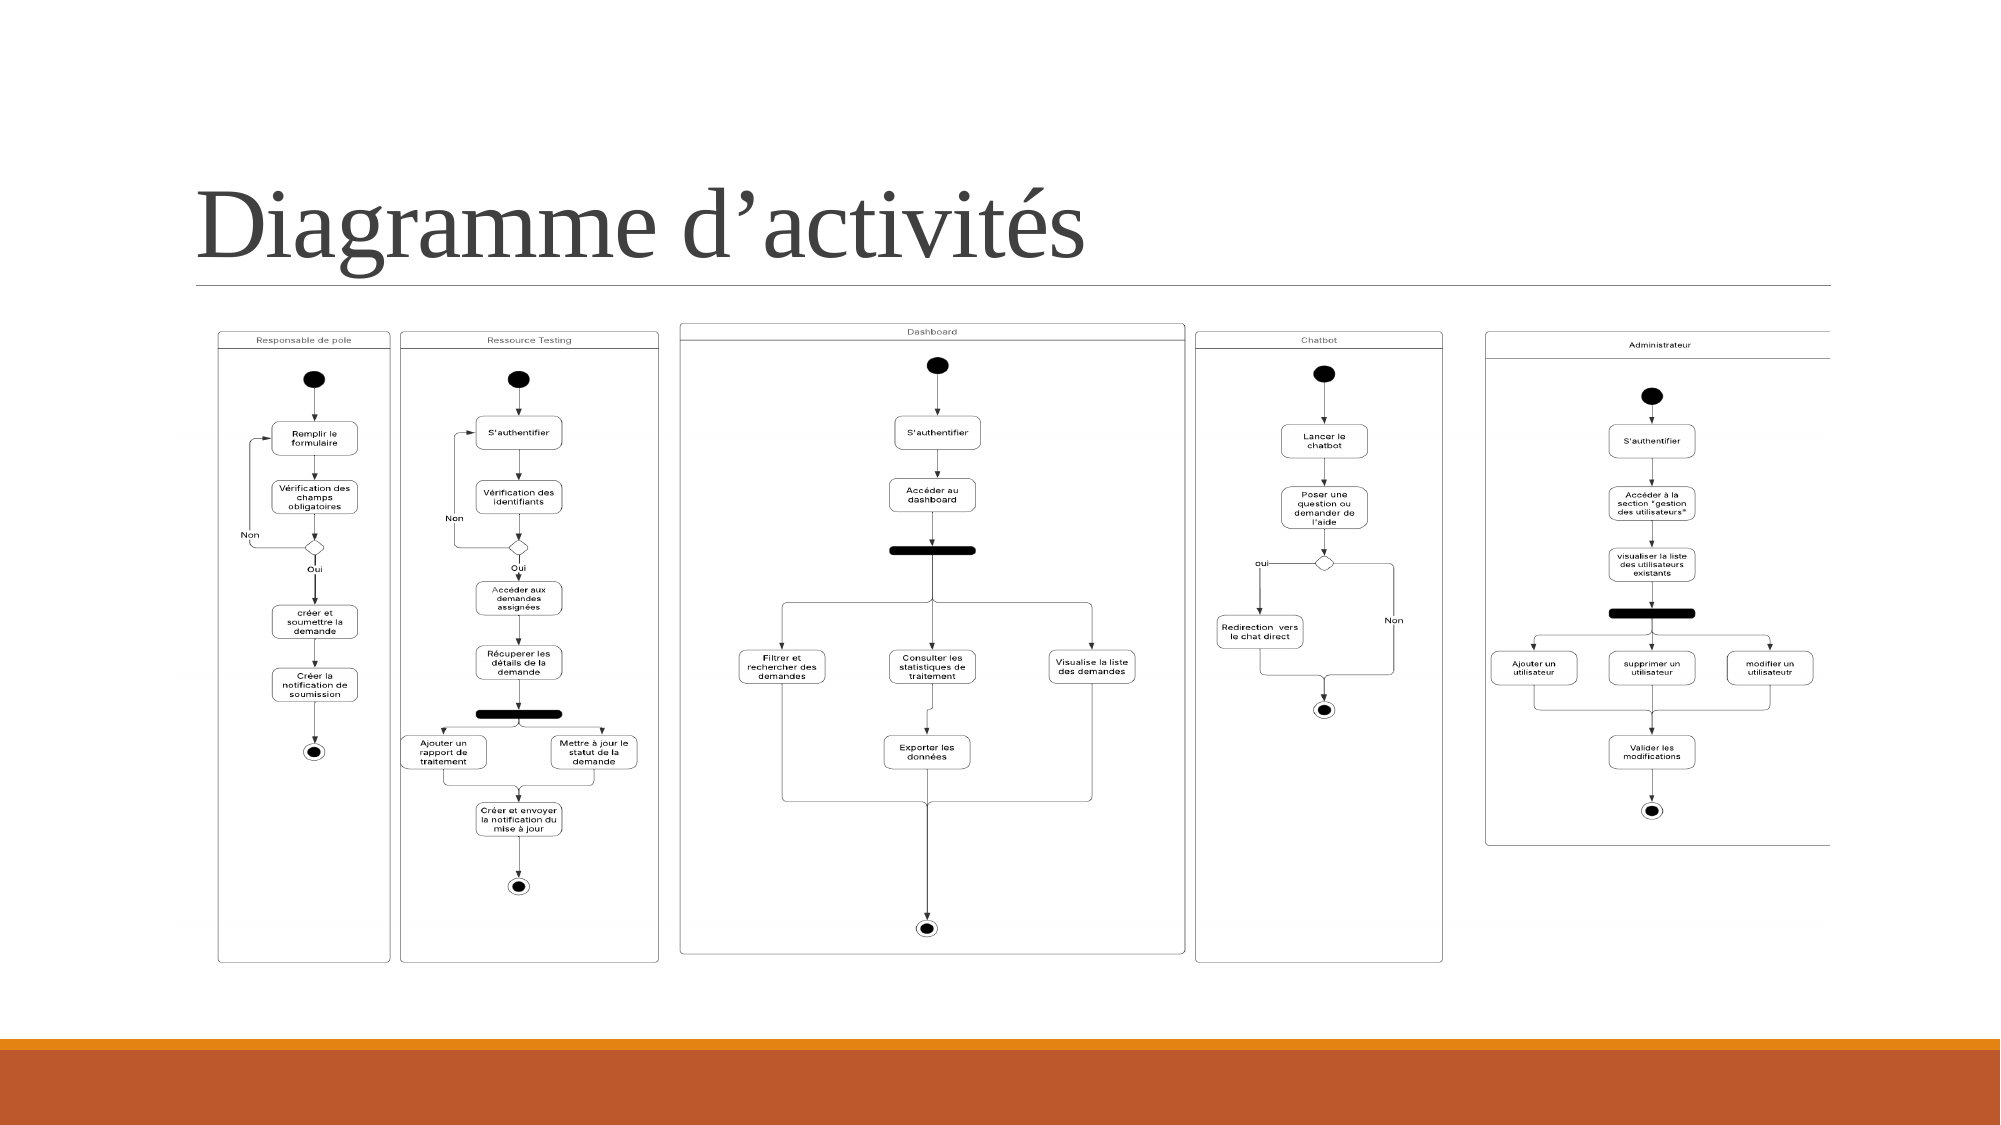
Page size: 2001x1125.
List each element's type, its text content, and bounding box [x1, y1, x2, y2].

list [174, 320, 1831, 989]
title Diagramme d’activités [180, 47, 1830, 285]
